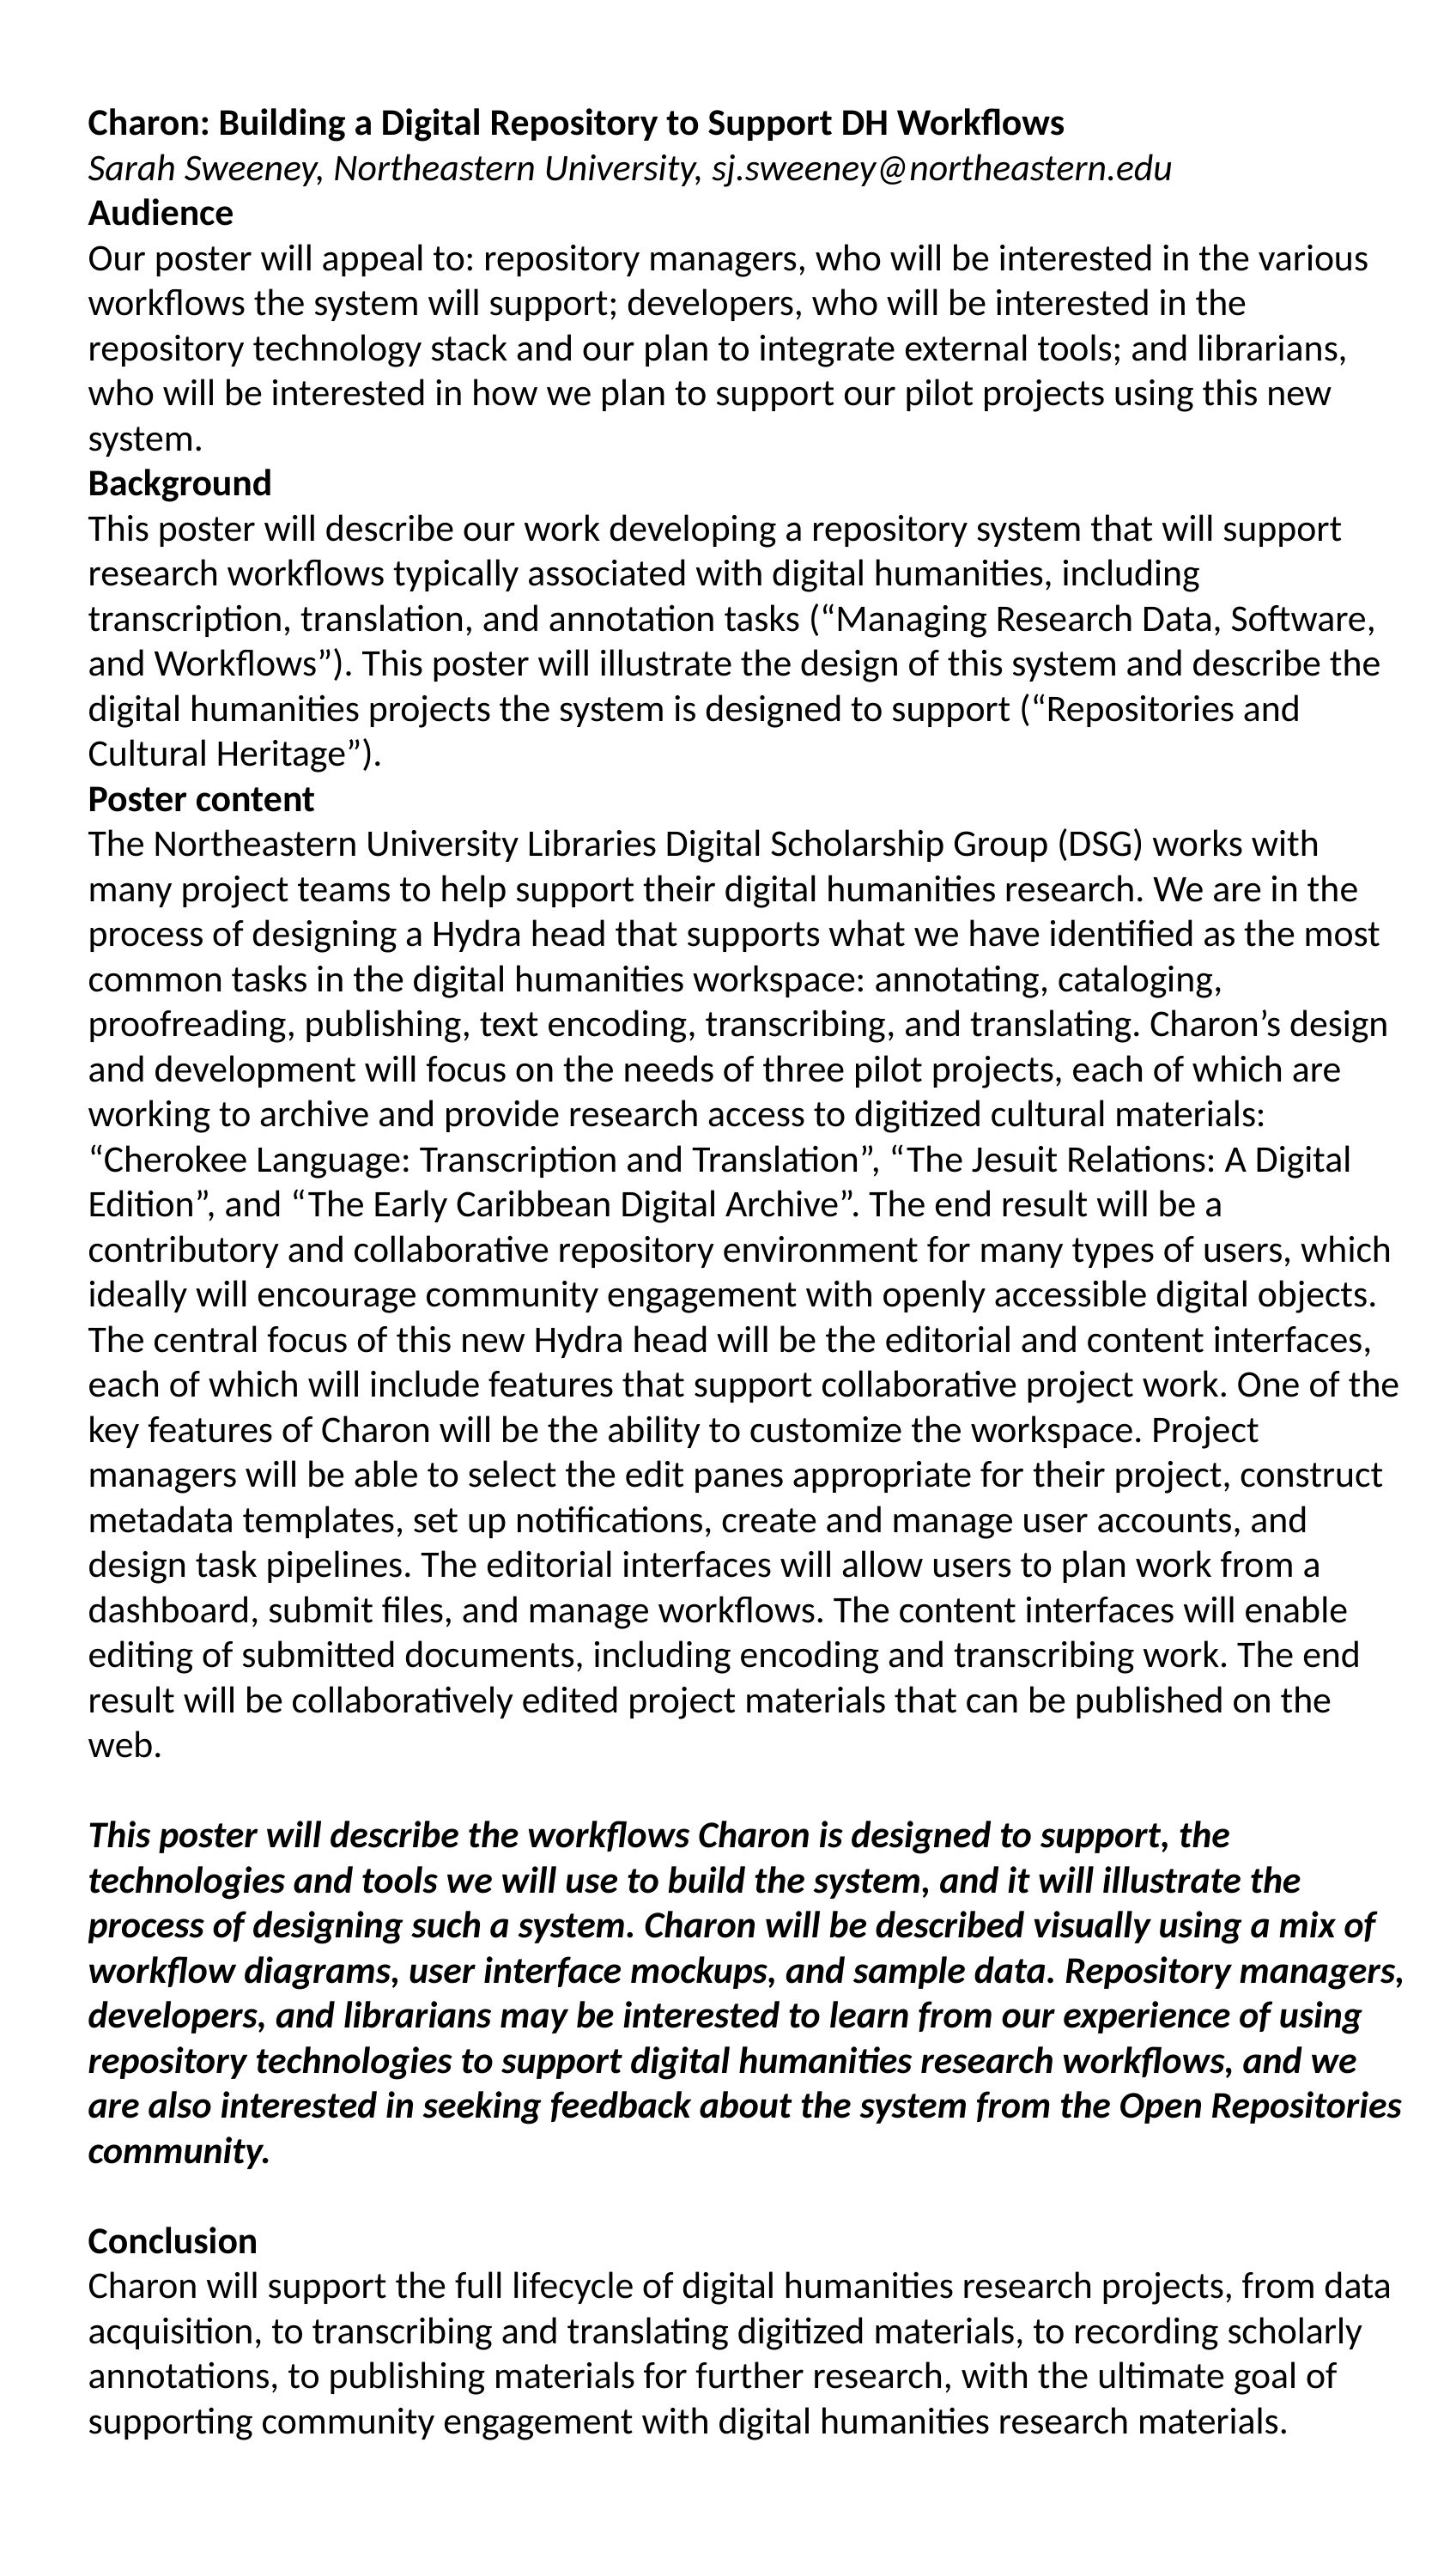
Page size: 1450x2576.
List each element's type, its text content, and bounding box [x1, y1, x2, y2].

text_box Charon: Building a Digital Repository to Support DH Workflows Sarah Sweeney, Northeastern University, sj.sweeney@northeastern.edu Audience Our poster will appeal to: repository managers, who will be interested in the various workflows the system will support; developers, who will be interested in the repository technology stack and our plan to integrate external tools; and librarians, who will be interested in how we plan to support our pilot projects using this new system. Background This poster will describe our work developing a repository system that will support research workflows typically associated with digital humanities, including transcription, translation, and annotation tasks (“Managing Research Data, Software, and Workflows”). This poster will illustrate the design of this system and describe the digital humanities projects the system is designed to support (“Repositories and Cultural Heritage”). Poster content The Northeastern University Libraries Digital Scholarship Group (DSG) works with many project teams to help support their digital humanities research. We are in the process of designing a Hydra head that supports what we have identified as the most common tasks in the digital humanities workspace: annotating, cataloging, proofreading, publishing, text encoding, transcribing, and translating. Charon’s design and development will focus on the needs of three pilot projects, each of which are working to archive and provide research access to digitized cultural materials: “Cherokee Language: Transcription and Translation”, “The Jesuit Relations: A Digital Edition”, and “The Early Caribbean Digital Archive”. The end result will be a contributory and collaborative repository environment for many types of users, which ideally will encourage community engagement with openly accessible digital objects. The central focus of this new Hydra head will be the editorial and content interfaces, each of which will include features that support collaborative project work. One of the key features of Charon will be the ability to customize the workspace. Project managers will be able to select the edit panes appropriate for their project, construct metadata templates, set up notifications, create and manage user accounts, and design task pipelines. The editorial interfaces will allow users to plan work from a dashboard, submit files, and manage workflows. The content interfaces will enable editing of submitted documents, including encoding and transcribing work. The end result will be collaboratively edited project materials that can be published on the web. This poster will describe the workflows Charon is designed to support, the technologies and tools we will use to build the system, and it will illustrate the process of designing such a system. Charon will be described visually using a mix of workflow diagrams, user interface mockups, and sample data. Repository managers, developers, and librarians may be interested to learn from our experience of using repository technologies to support digital humanities research workflows, and we are also interested in seeking feedback about the system from the Open Repositories community. Conclusion Charon will support the full lifecycle of digital humanities research projects, from data acquisition, to transcribing and translating digitized materials, to recording scholarly annotations, to publishing materials for further research, with the ultimate goal of supporting community engagement with digital humanities research materials. [75, 91, 1424, 2493]
